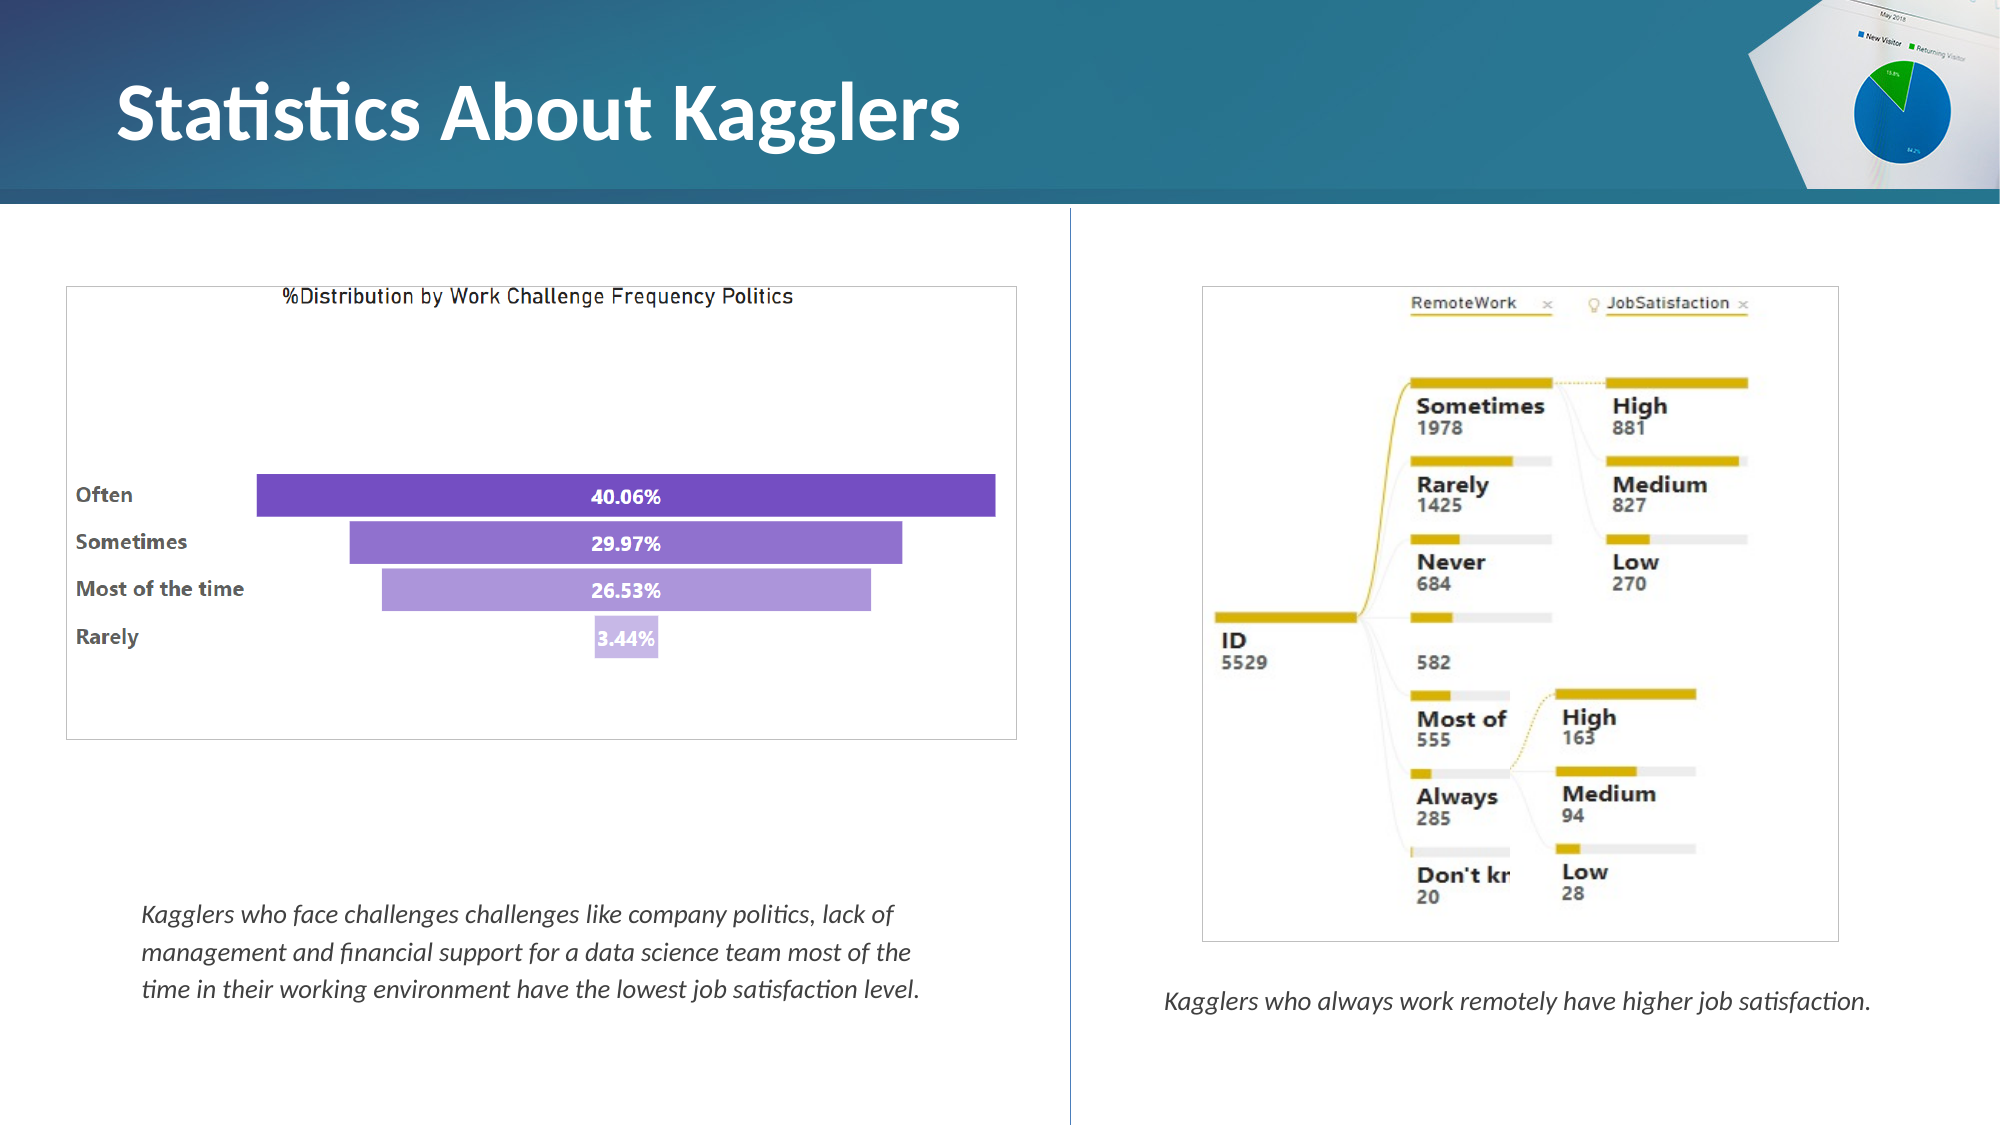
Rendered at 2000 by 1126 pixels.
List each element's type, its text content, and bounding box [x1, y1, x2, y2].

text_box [1202, 286, 1839, 942]
text_box Kagglers who always work remotely have higher job satisfaction. [1149, 976, 2000, 1024]
text_box [690, 895, 721, 962]
list Kagglers who face challenges challenges like company politics, lack of management and financial support for a data science team most of the time in their working environment have the lowest job satisfaction level. [125, 857, 953, 1027]
picture [0, 0, 2000, 1125]
title Statistics About Kagglers [99, 41, 1900, 173]
